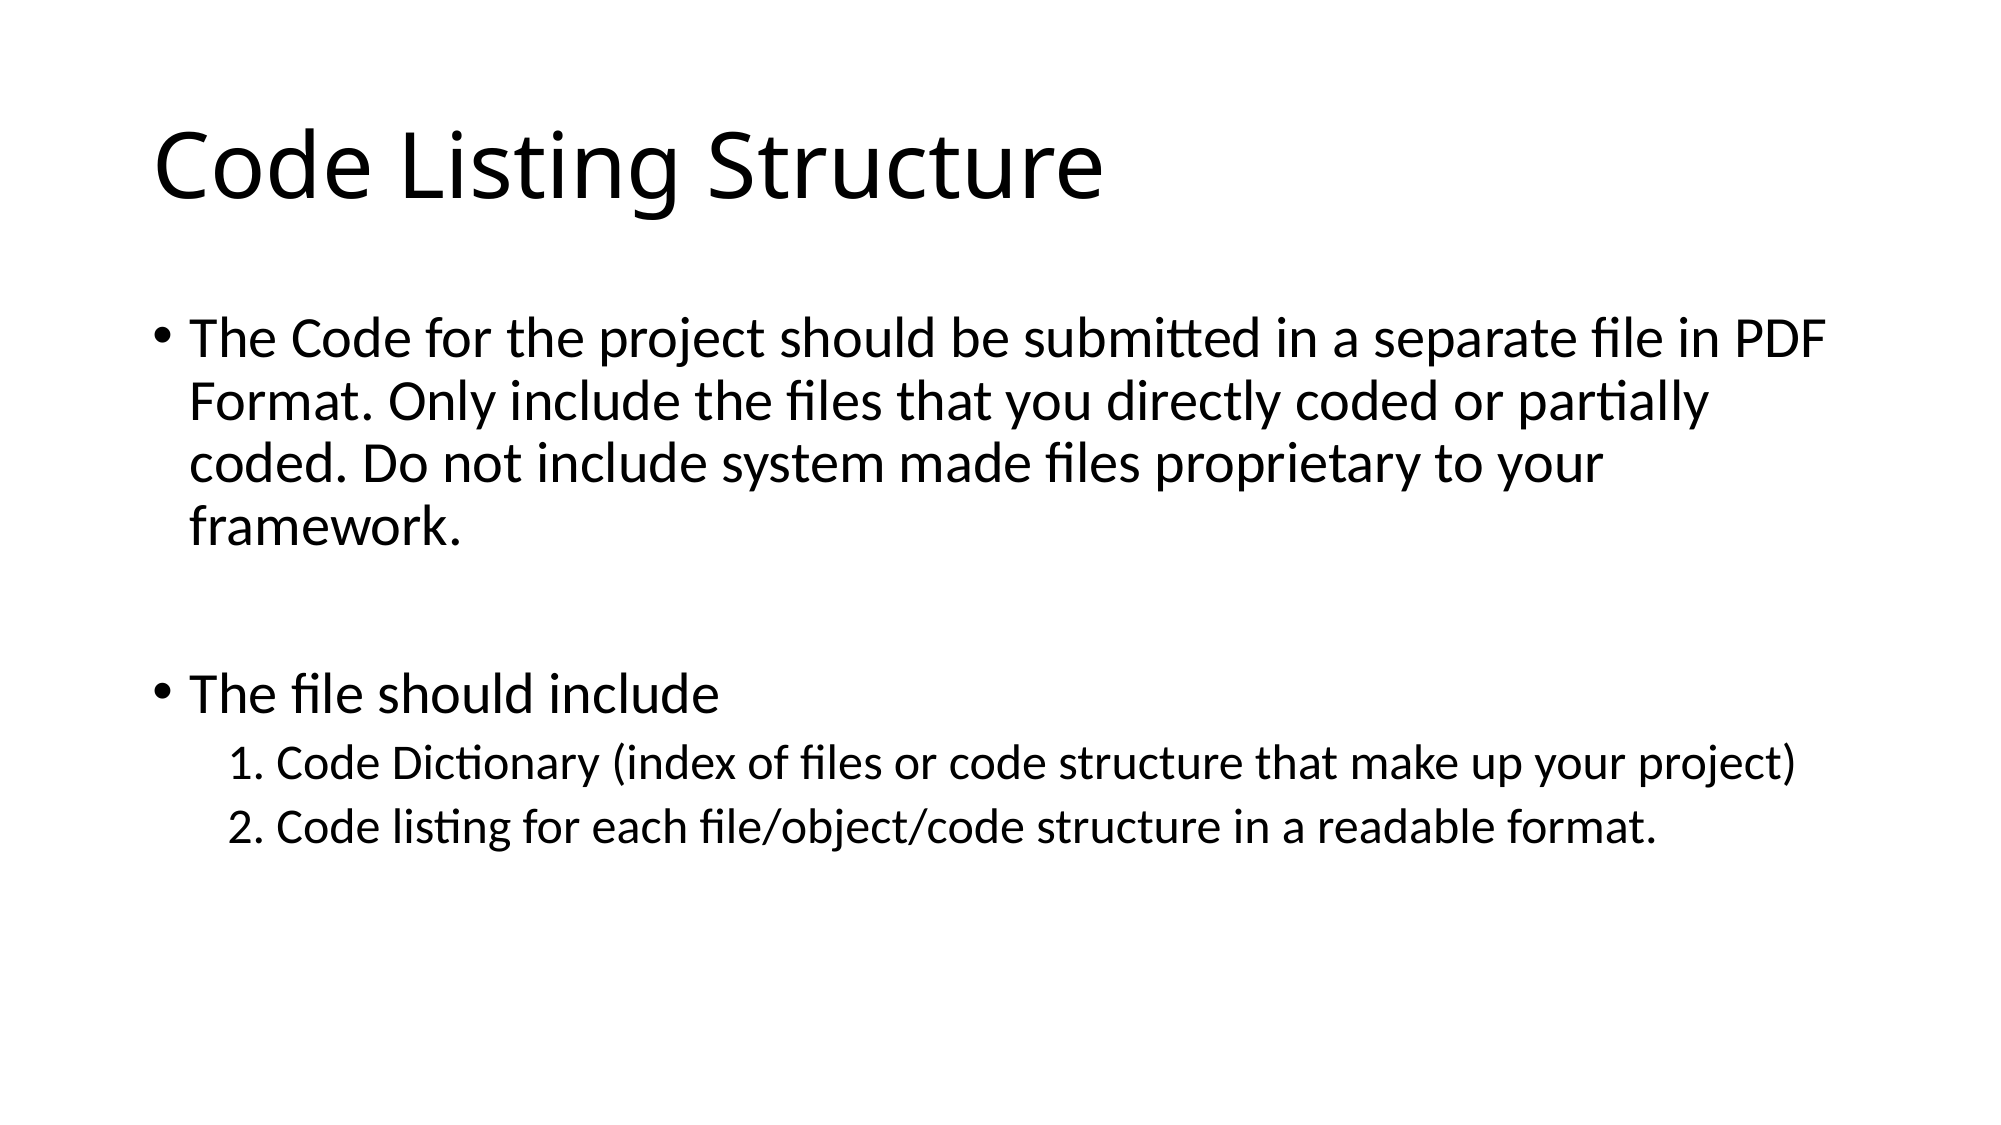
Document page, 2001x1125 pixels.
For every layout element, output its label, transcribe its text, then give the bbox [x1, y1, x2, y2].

list The Code for the project should be submitted in a separate file in PDF Format. Only include the files that you directly coded or partially coded. Do not include system made files proprietary to your framework. The file should include 1. Code Dictionary (index of files or code structure that make up your project) 2. Code listing for each file/object/code structure in a readable format. [137, 299, 1863, 1014]
title Code Listing Structure [137, 59, 1863, 278]
